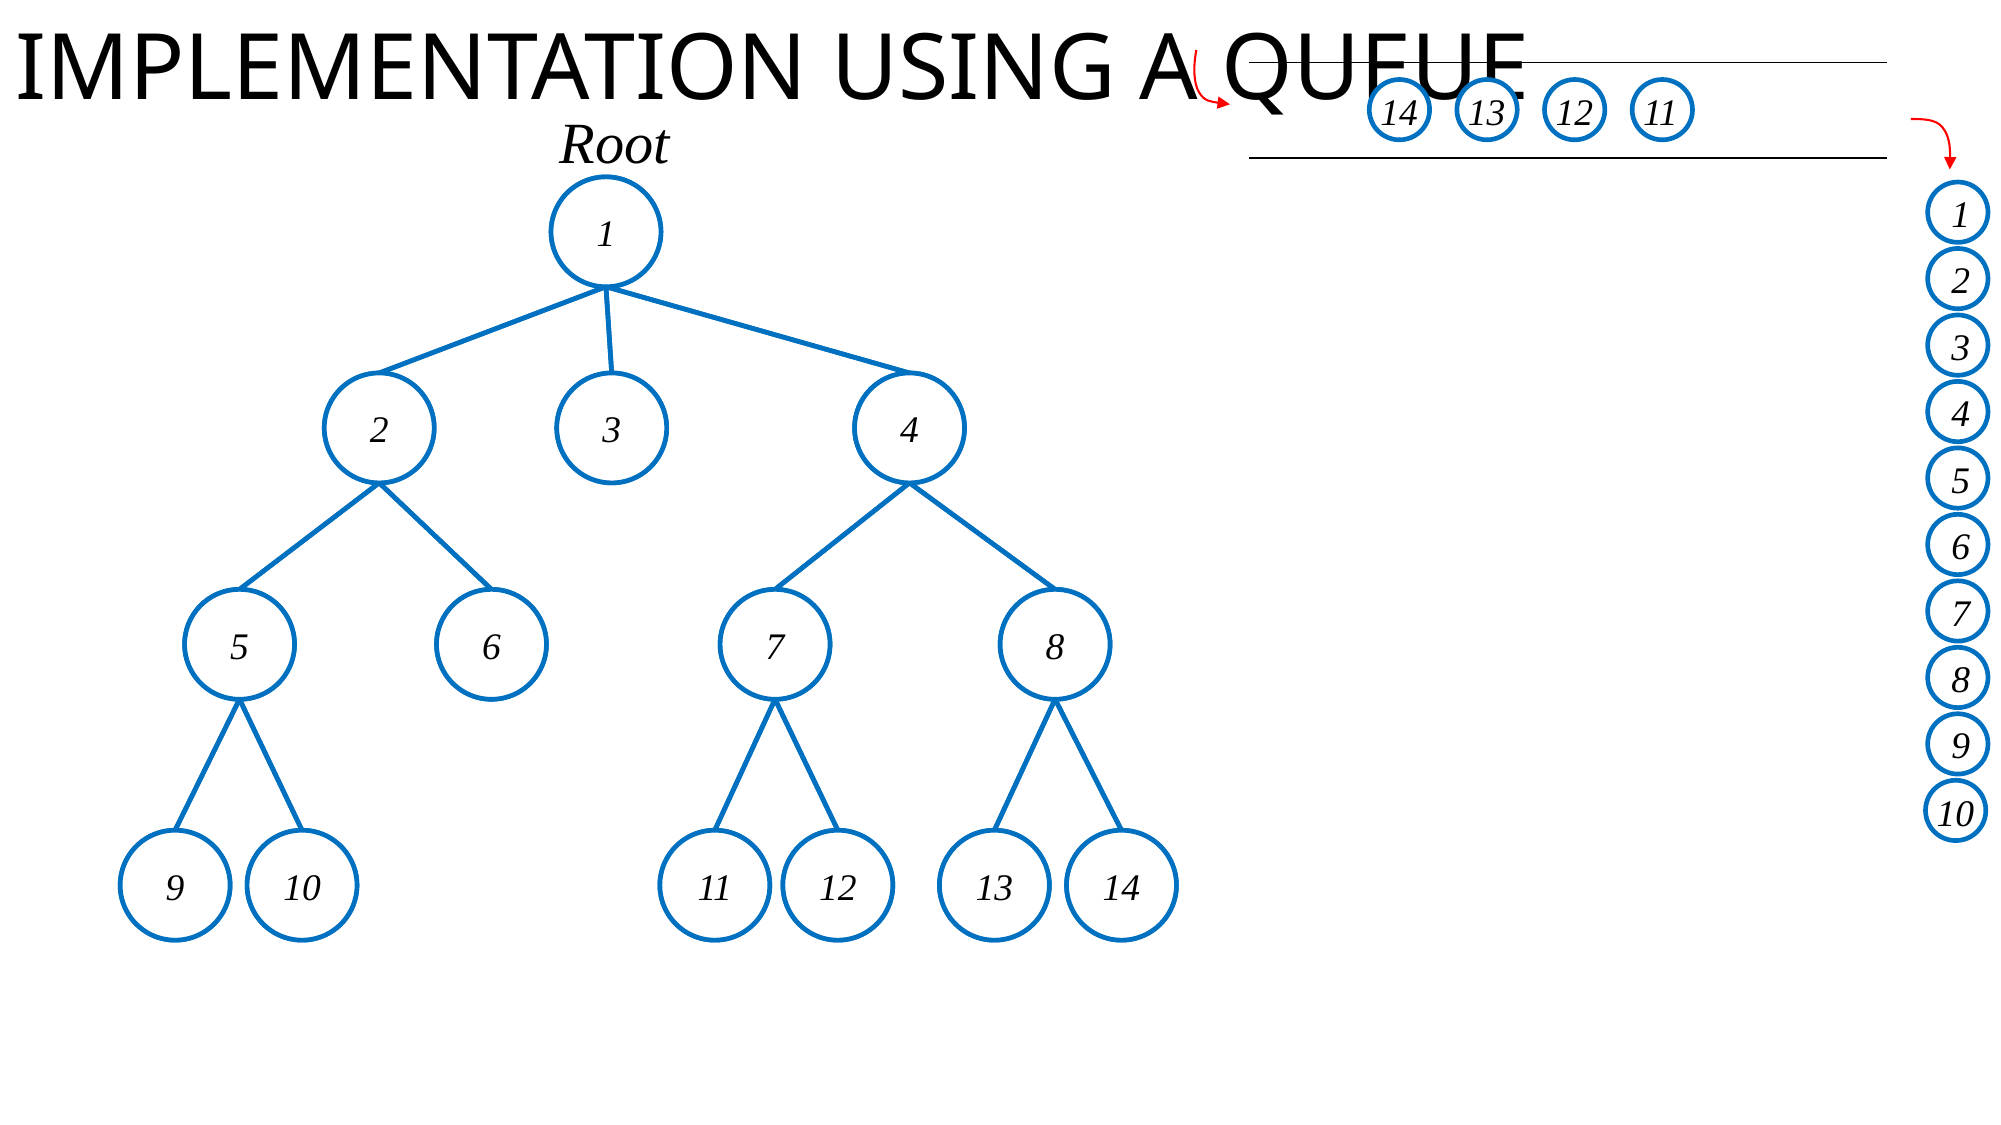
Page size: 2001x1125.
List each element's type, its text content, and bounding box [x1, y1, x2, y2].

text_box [239, 482, 379, 590]
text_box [994, 699, 1056, 831]
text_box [1248, 62, 1888, 158]
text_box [714, 699, 775, 831]
text_box 3 [555, 373, 668, 484]
text_box [1193, 49, 1230, 109]
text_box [1056, 699, 1122, 831]
text_box 6 [1926, 513, 1990, 576]
text_box 1 [550, 175, 662, 286]
text_box 2 [1926, 247, 1990, 310]
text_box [379, 286, 605, 373]
text_box [1910, 117, 1957, 170]
text_box 11 [658, 829, 771, 942]
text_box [605, 286, 612, 373]
text_box 3 [1926, 313, 1990, 377]
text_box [775, 482, 909, 590]
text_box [175, 699, 239, 831]
text_box 7 [719, 588, 832, 699]
text_box 7 [1926, 579, 1990, 643]
text_box 9 [1926, 712, 1990, 776]
text_box 10 [246, 829, 359, 942]
text_box Root [544, 97, 685, 183]
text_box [239, 699, 302, 831]
text_box 8 [1926, 646, 1990, 709]
text_box 8 [999, 588, 1112, 699]
text_box 9 [119, 829, 232, 942]
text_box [379, 482, 492, 590]
text_box 12 [781, 829, 894, 942]
text_box 14 [1065, 829, 1178, 942]
text_box 13 [938, 829, 1051, 942]
text_box 4 [853, 372, 966, 482]
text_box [612, 286, 910, 373]
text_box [1921, 780, 1994, 842]
text_box 6 [435, 588, 548, 701]
text_box 2 [323, 371, 436, 482]
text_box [775, 699, 838, 831]
text_box 5 [183, 588, 296, 699]
text_box 5 [1926, 446, 1990, 510]
text_box 4 [1926, 380, 1990, 443]
text_box IMPLEMENTATION USING A QUEUE [0, 0, 1725, 141]
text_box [909, 482, 1055, 590]
text_box 1 [1926, 180, 1990, 244]
